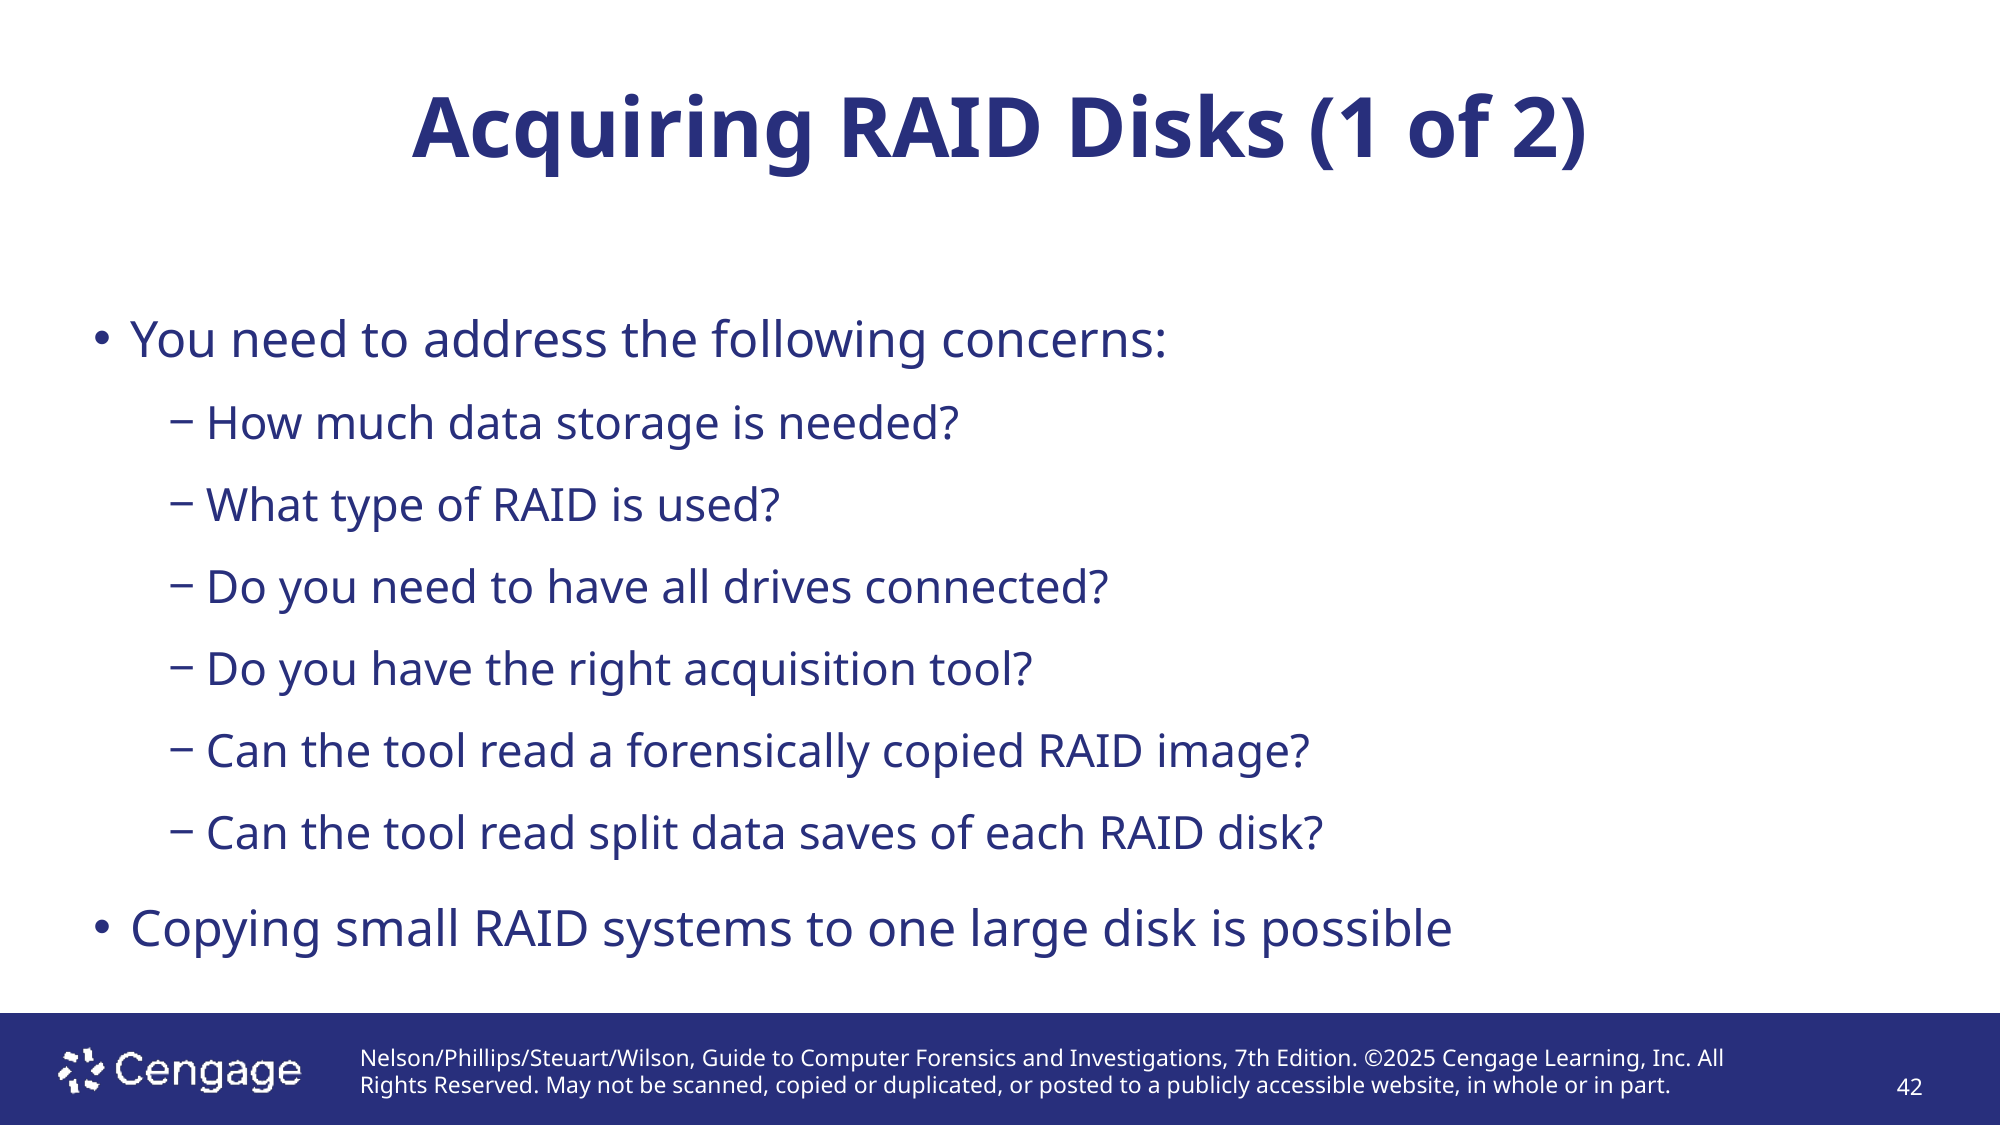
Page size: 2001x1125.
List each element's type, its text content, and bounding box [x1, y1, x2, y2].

title Acquiring RAID Disks (1 of 2) [78, 77, 1923, 278]
list You need to address the following concerns: How much data storage is needed? What type of RAID is used? Do you need to have all drives connected? Do you have the right acquisition tool? Can the tool read a forensically copied RAID image? Can the tool read split data saves of each RAID disk? Copying small RAID systems to one large disk is possible [78, 299, 1923, 1014]
picture [30, 1020, 329, 1122]
